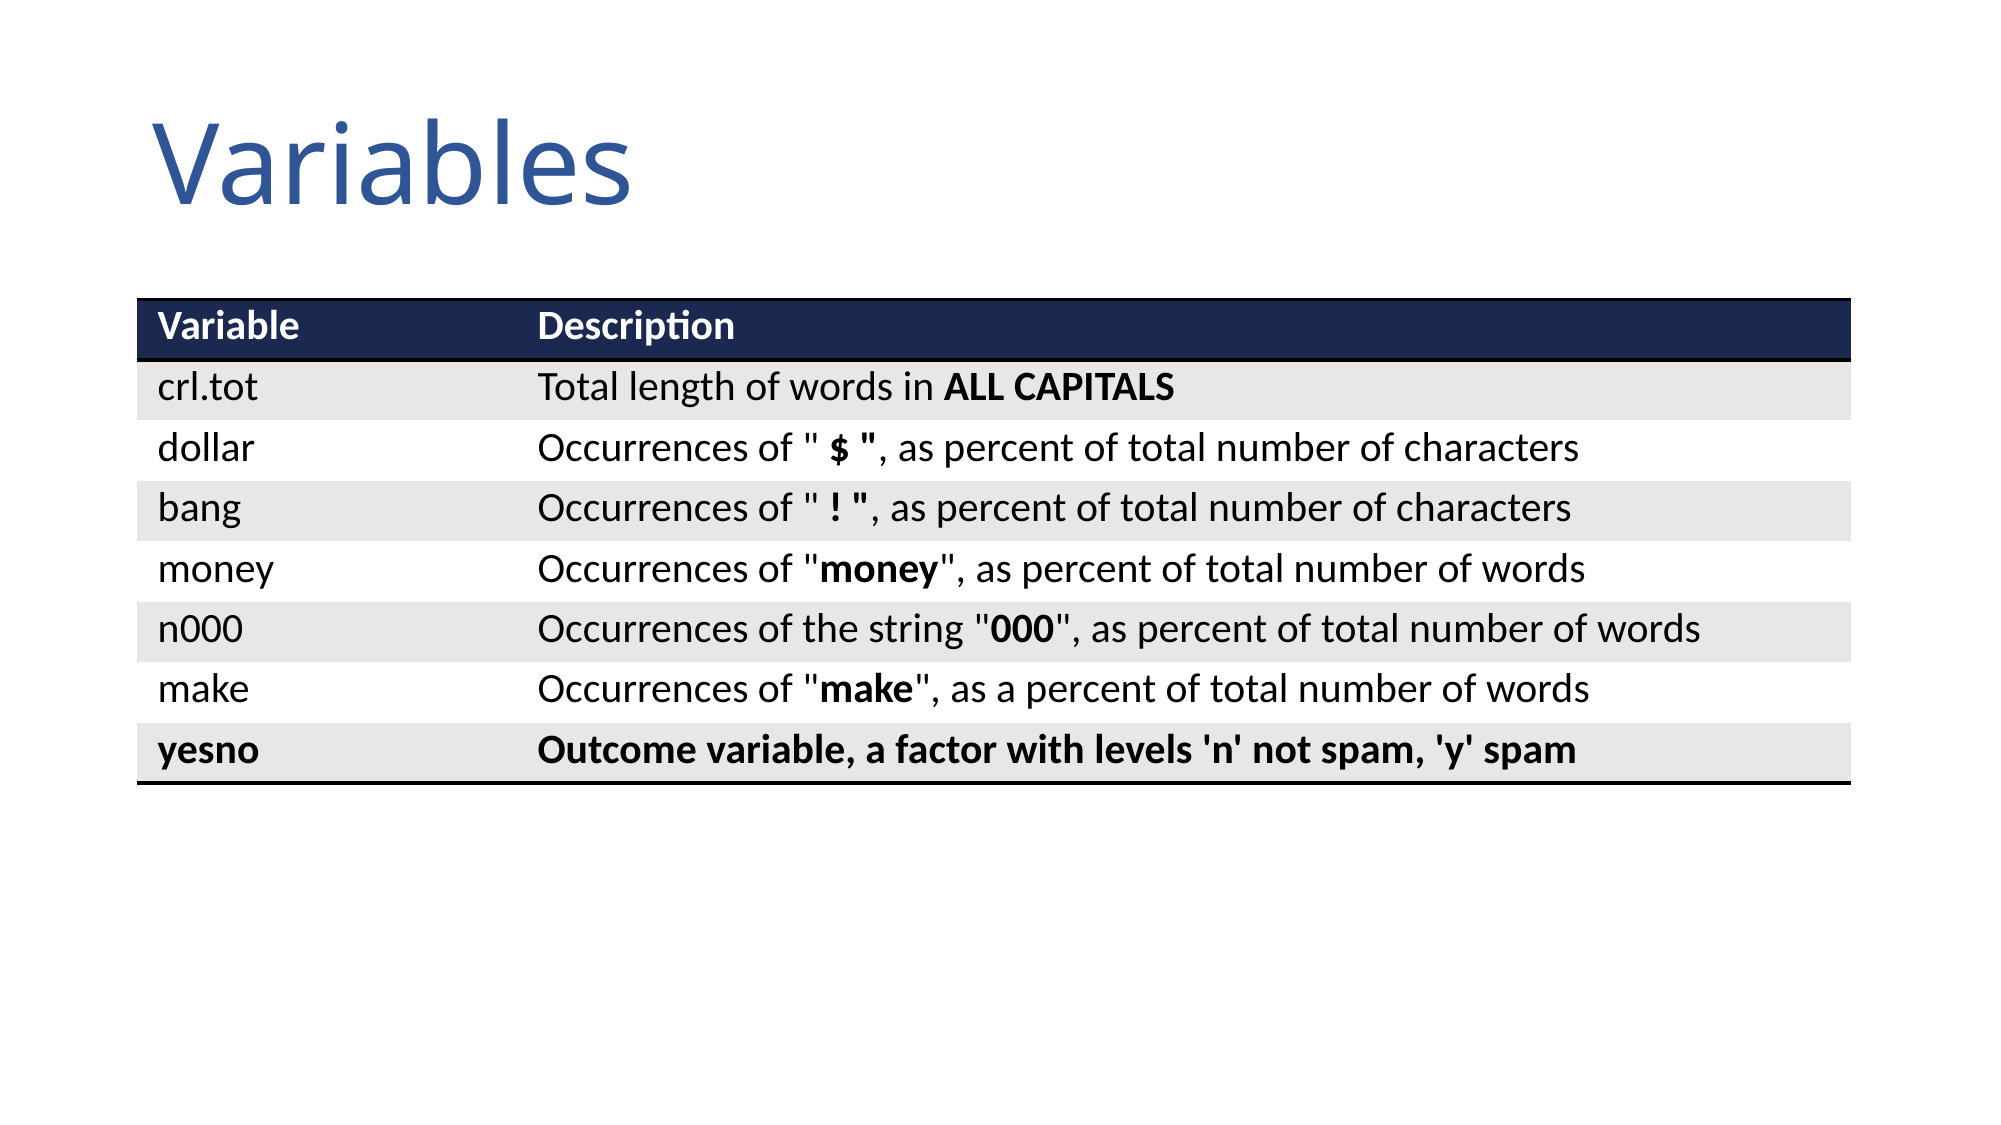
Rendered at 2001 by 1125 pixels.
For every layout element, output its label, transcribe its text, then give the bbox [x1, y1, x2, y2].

table_cell dollar [137, 420, 517, 481]
table_cell Occurrences of " ! ", as percent of total number of characters [517, 481, 1851, 541]
table_header Variable [137, 301, 517, 358]
table_cell money [137, 541, 517, 602]
table_cell Occurrences of " $ ", as percent of total number of characters [517, 420, 1851, 481]
table_cell Occurrences of the string "000", as percent of total number of words [517, 602, 1851, 662]
table_cell Occurrences of "make", as a percent of total number of words [517, 662, 1851, 723]
table_cell Occurrences of "money", as percent of total number of words [517, 541, 1851, 602]
table_cell make [137, 662, 517, 723]
title Variables [137, 59, 1863, 278]
table_header Description [517, 301, 1851, 358]
table_cell bang [137, 481, 517, 541]
table_cell Outcome variable, a factor with levels 'n' not spam, 'y' spam [517, 723, 1851, 781]
table_cell Total length of words in ALL CAPITALS [517, 362, 1851, 420]
table_cell n000 [137, 602, 517, 662]
table_cell yesno [137, 723, 517, 781]
table_cell crl.tot [137, 362, 517, 420]
